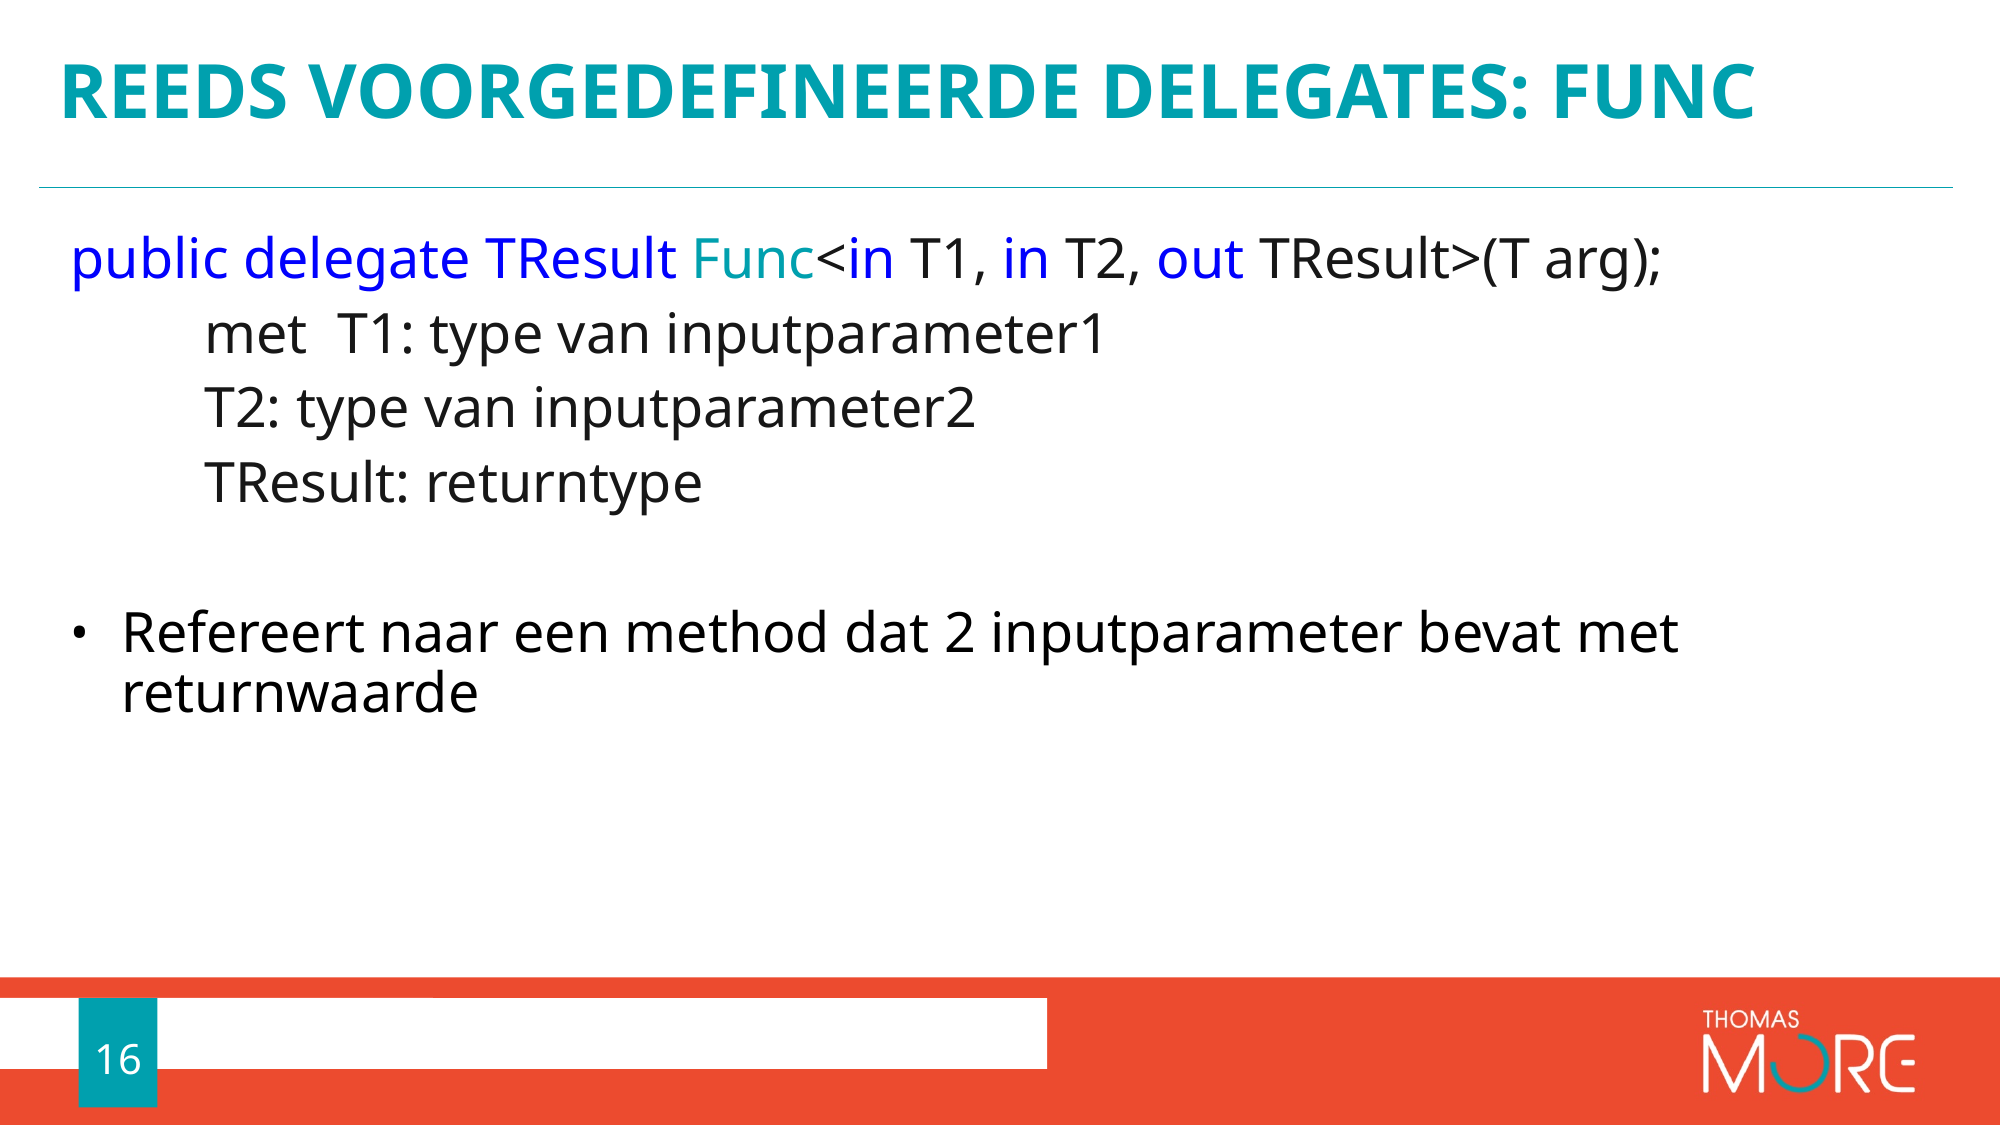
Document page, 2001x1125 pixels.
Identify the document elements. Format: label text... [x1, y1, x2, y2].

list public delegate TResult Func<in T1, in T2, out TResult>(T arg); met T1: type van inputparameter1 T2: type van inputparameter2 TResult: returntype Refereert naar een method dat 2 inputparameter bevat met returnwaarde [0, 188, 2000, 976]
picture [1673, 980, 1944, 1122]
slide_number 16 [78, 998, 158, 1108]
footer [165, 998, 1048, 1069]
title Reeds voorgedefineerde Delegates: FUNC [0, 0, 2000, 188]
